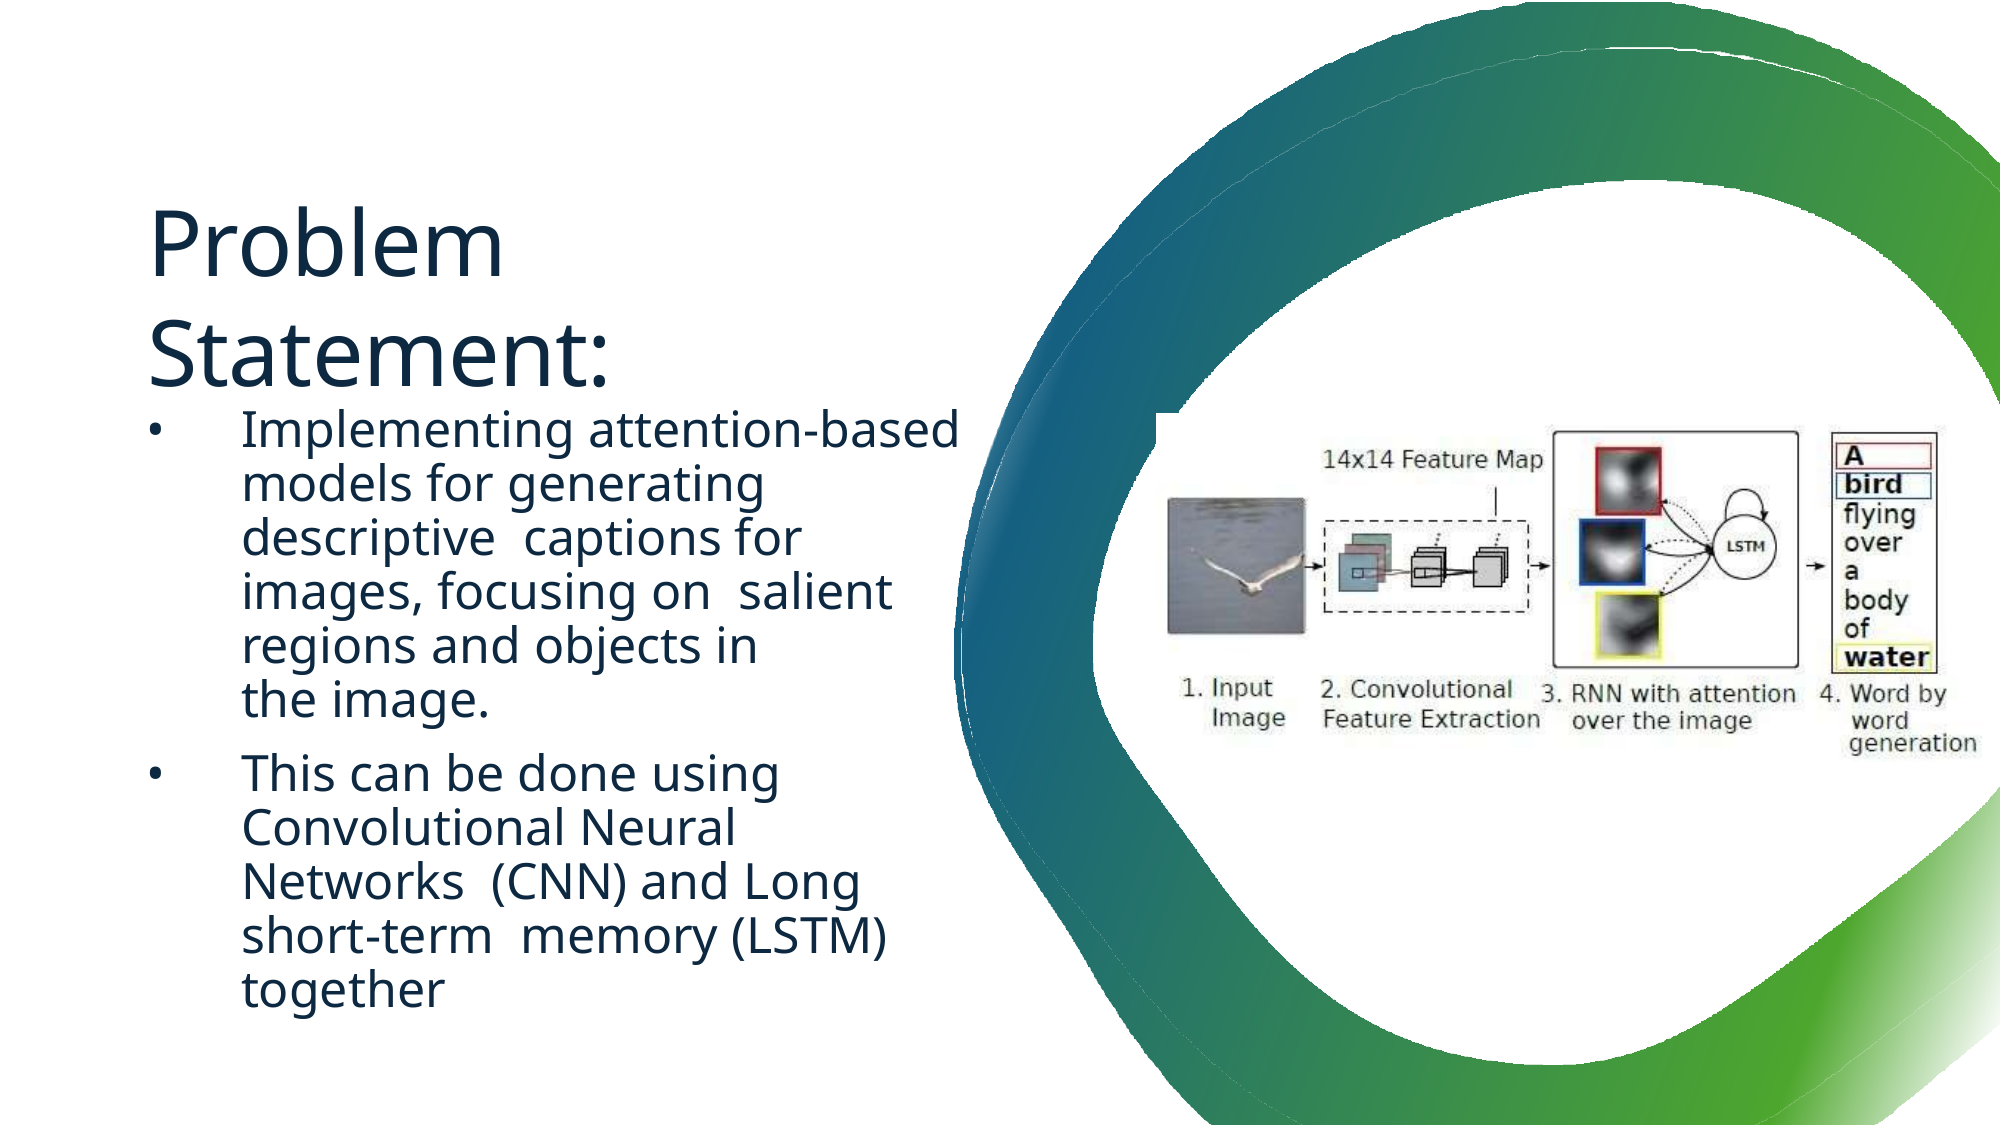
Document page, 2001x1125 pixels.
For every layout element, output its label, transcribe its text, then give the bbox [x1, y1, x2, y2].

text_box Implementing attention-based models for generating descriptive captions for images, focusing on salient regions and objects in the image. This can be done using Convolutional Neural Networks (CNN) and Long short-term memory (LSTM) together [144, 395, 949, 1019]
title Problem Statement: [144, 182, 884, 395]
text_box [954, 1, 2000, 1125]
